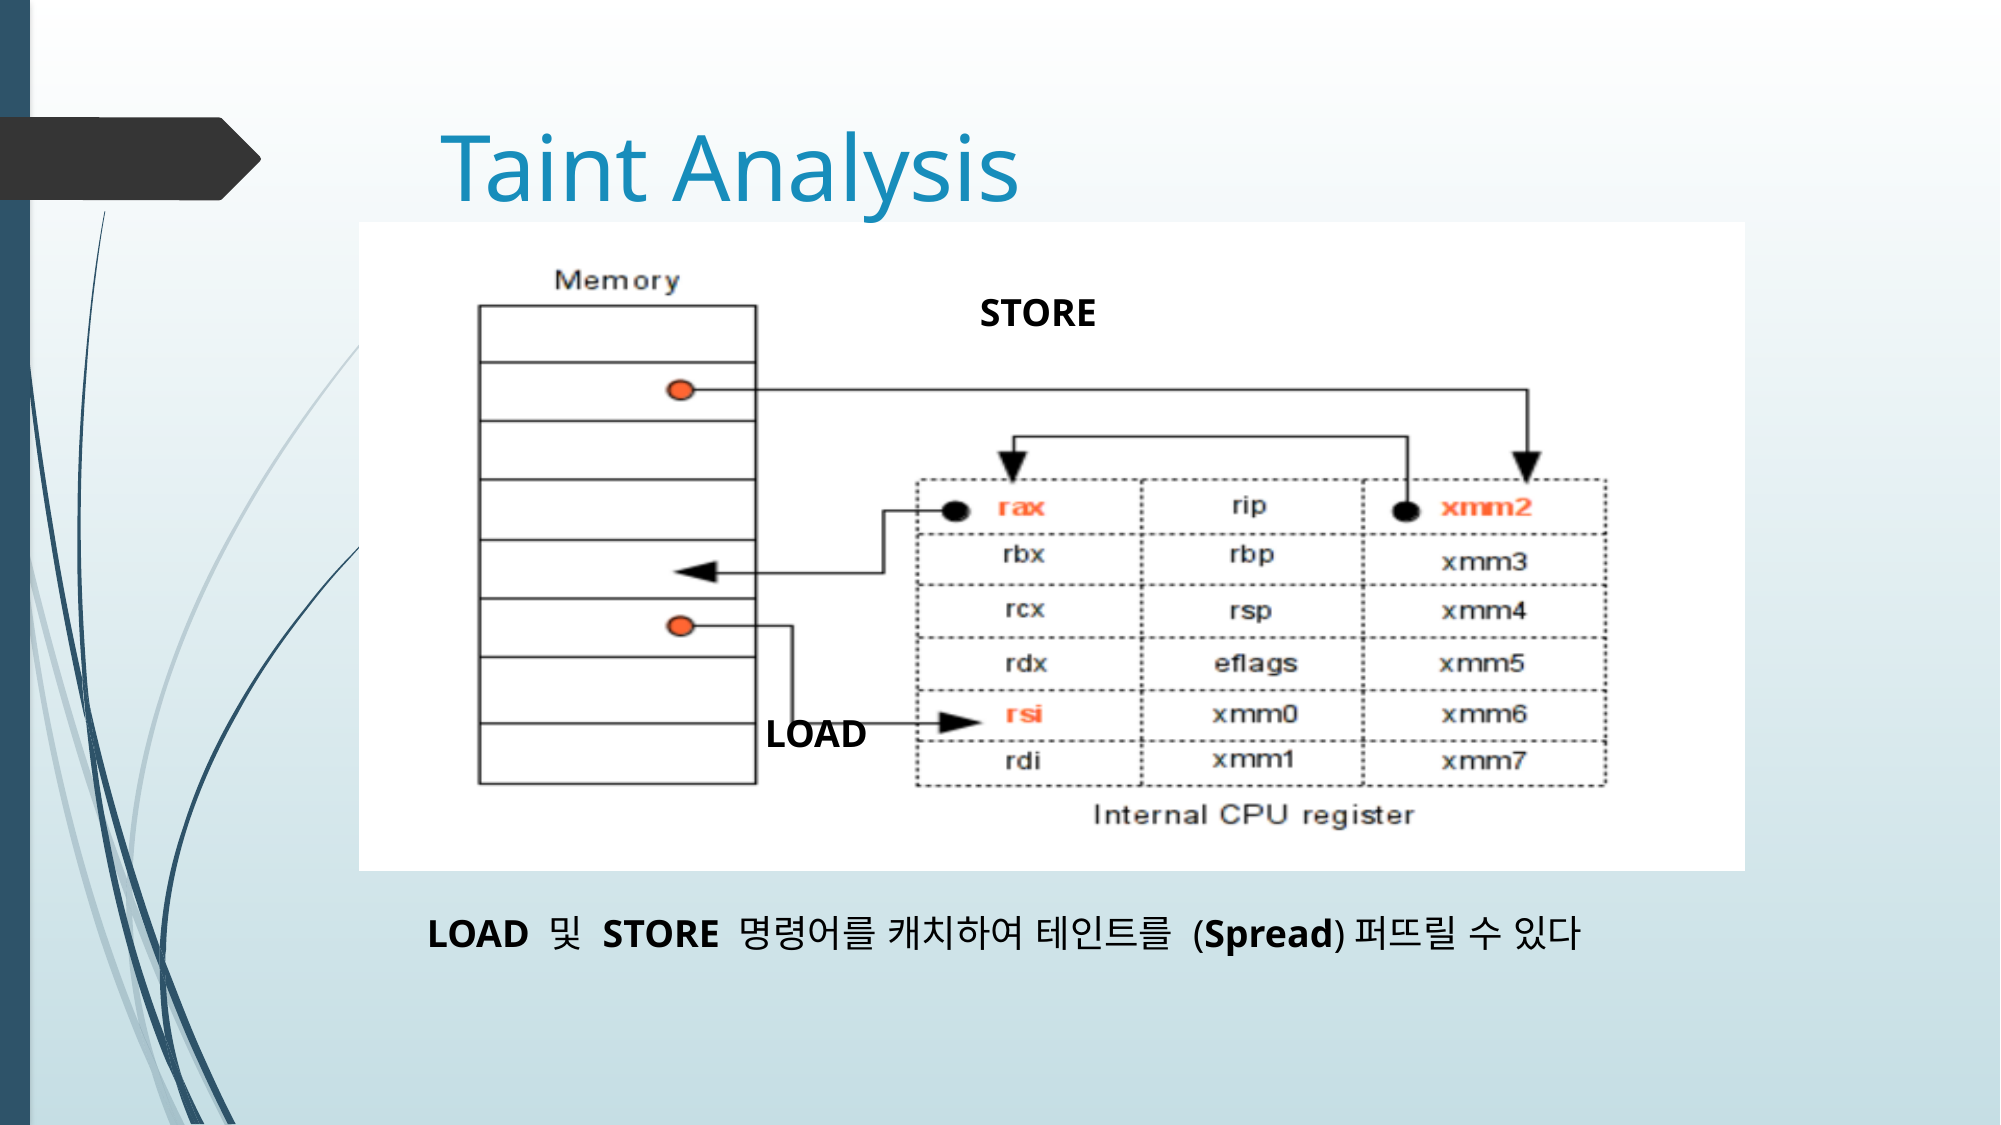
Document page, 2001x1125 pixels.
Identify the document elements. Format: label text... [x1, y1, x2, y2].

picture [359, 221, 1745, 871]
title Taint Analysis [425, 102, 1888, 313]
text_box LOAD 및 STORE 명령어를 캐치하여 테인트를 (Spread)퍼뜨릴 수 있다 [412, 902, 1598, 963]
